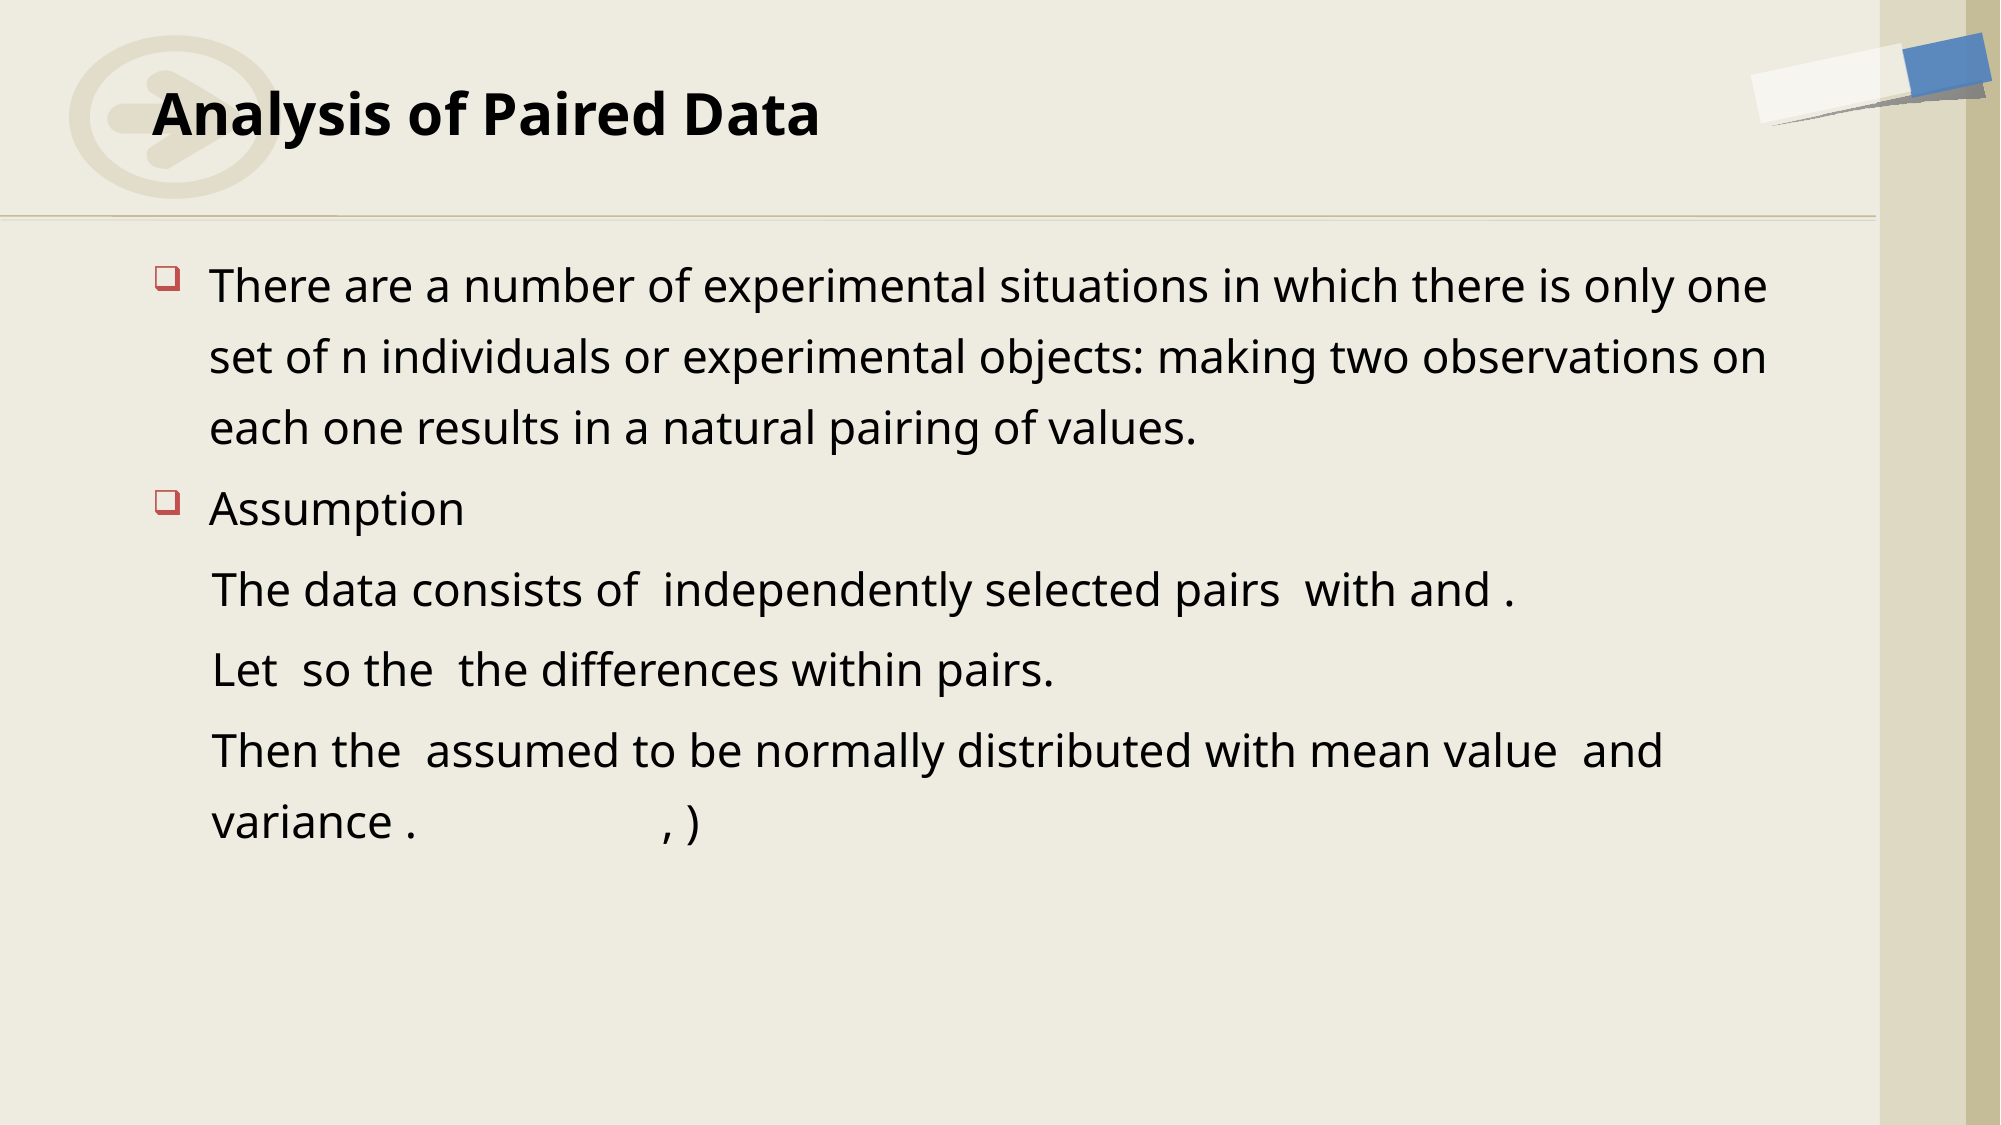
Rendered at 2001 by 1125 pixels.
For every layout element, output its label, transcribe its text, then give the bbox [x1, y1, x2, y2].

title Analysis of Paired Data [137, 59, 1863, 165]
